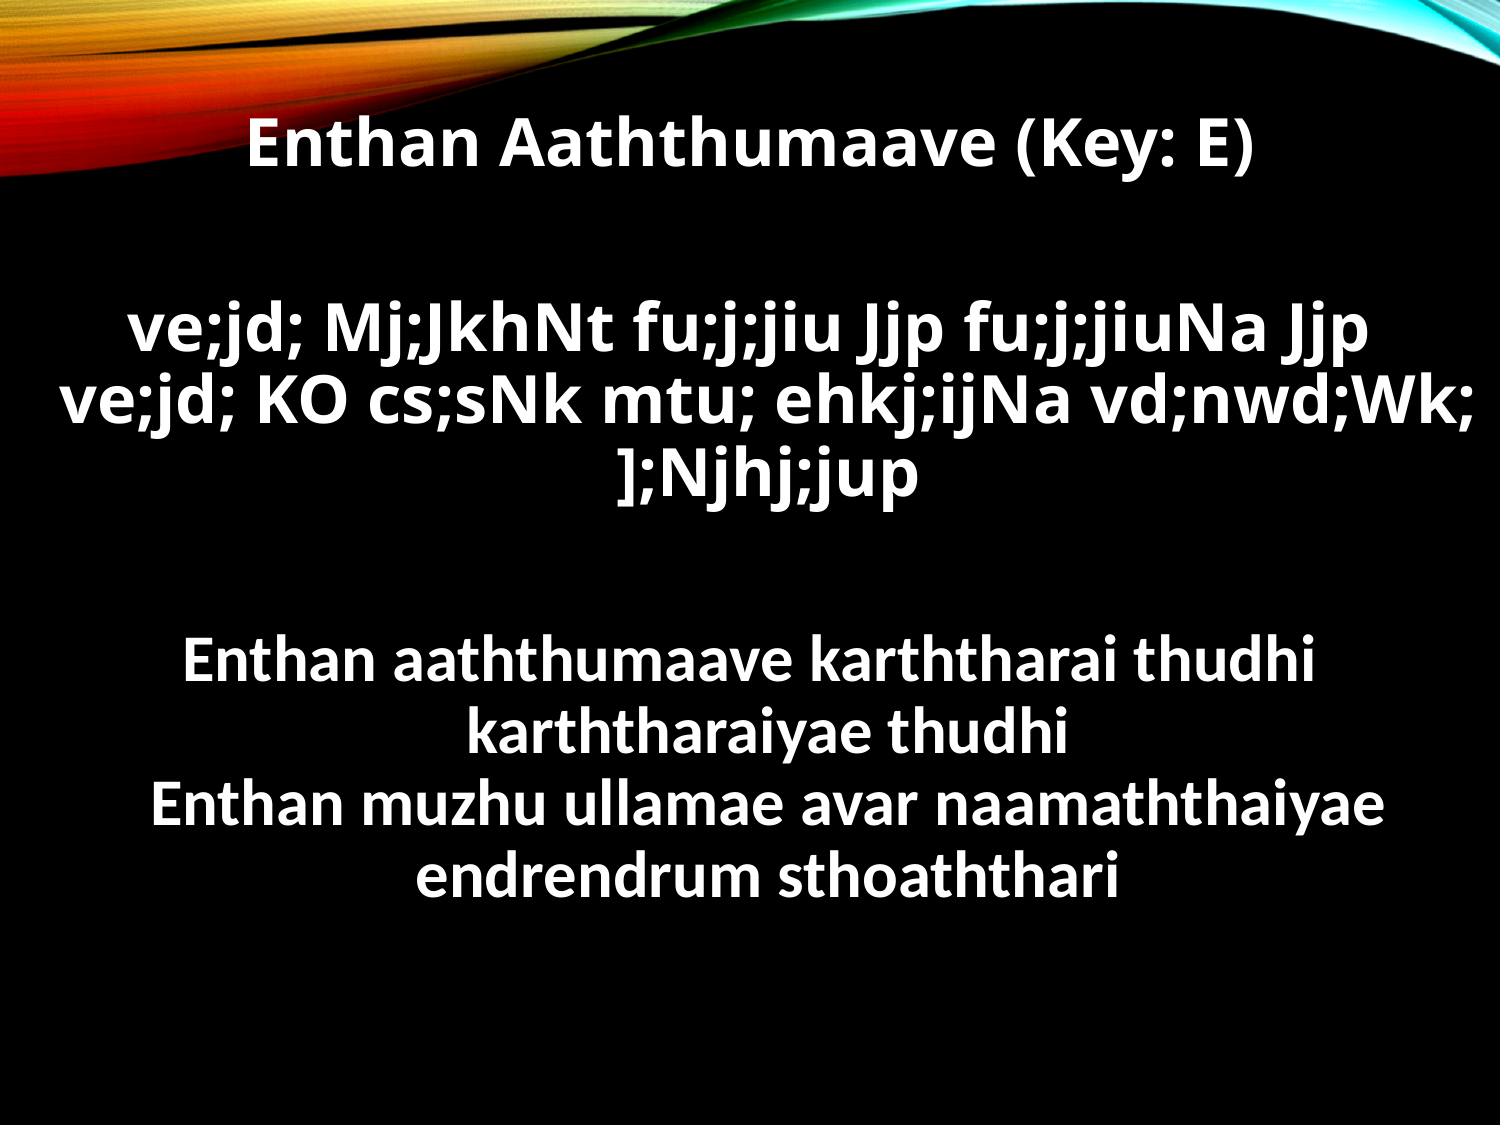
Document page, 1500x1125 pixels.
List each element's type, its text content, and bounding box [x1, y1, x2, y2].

list Enthan Aaththumaave (Key: E) ve;jd; Mj;JkhNt fu;j;jiu Jjp fu;j;jiuNa Jjp ve;jd; KO cs;sNk mtu; ehkj;ijNa vd;nwd;Wk; ];Njhj;jup Enthan aaththumaave karththarai thudhi karththaraiyae thudhi Enthan muzhu ullamae avar naamaththaiyae endrendrum sthoaththari [0, 0, 1500, 1125]
